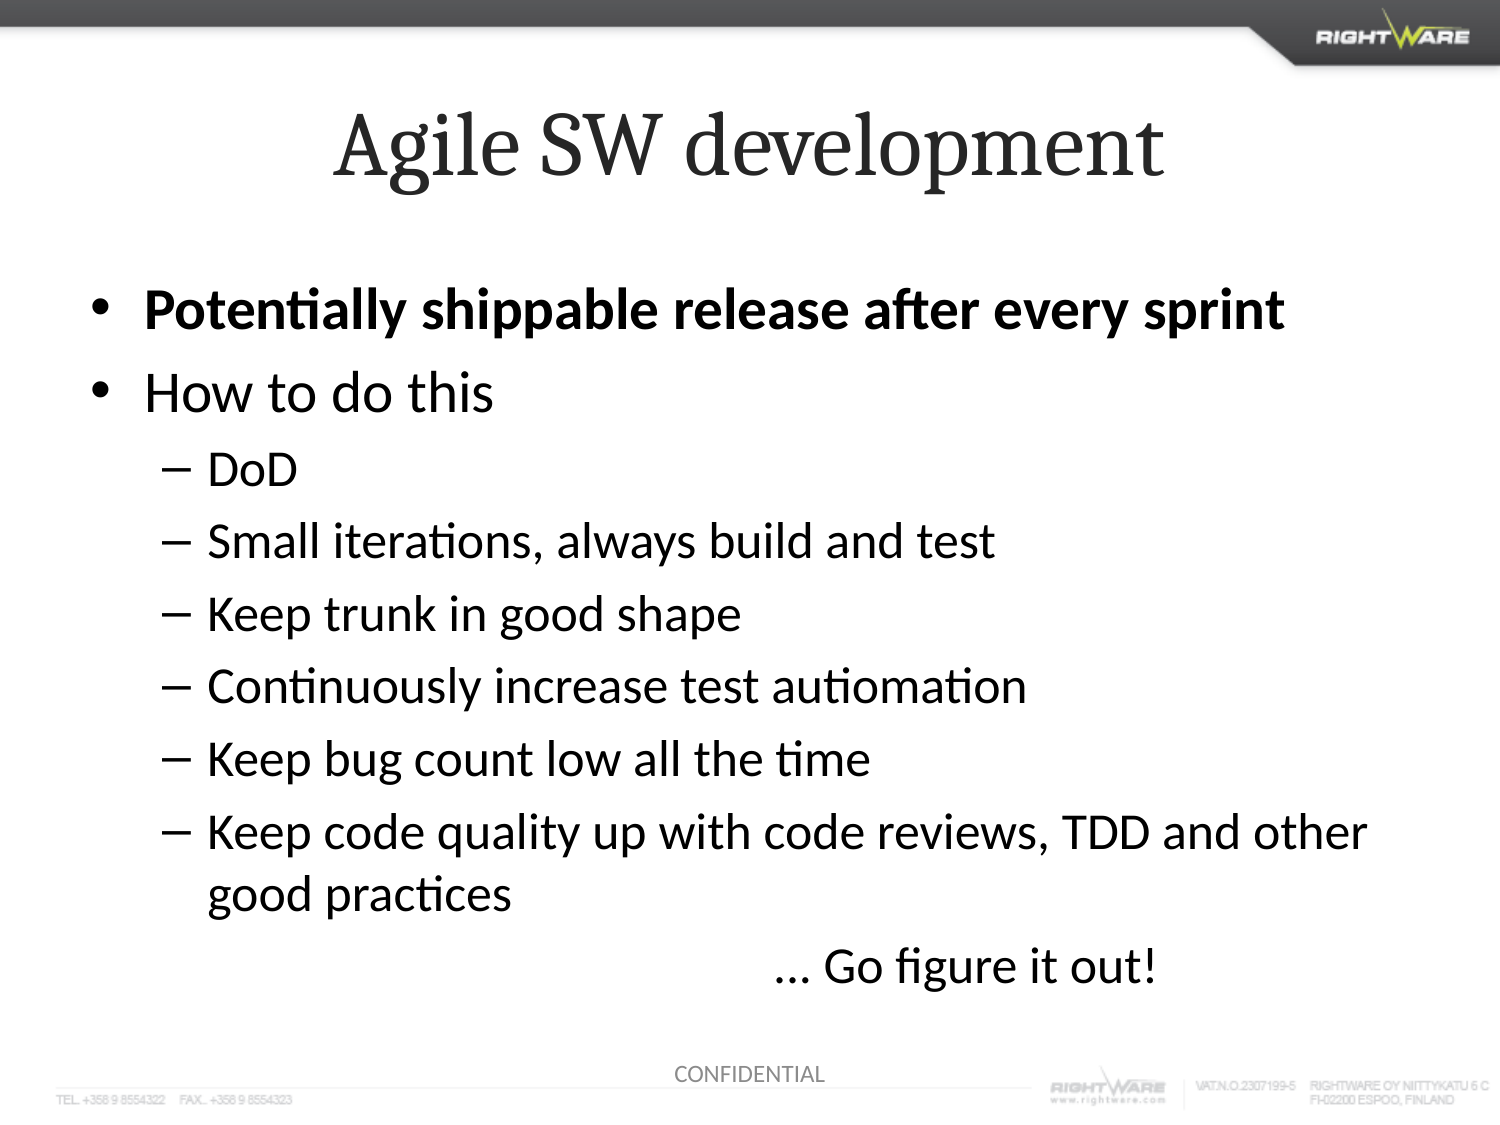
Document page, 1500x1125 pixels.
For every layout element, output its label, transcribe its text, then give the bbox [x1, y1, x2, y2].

list Potentially shippable release after every sprint How to do this DoD Small iterations, always build and test Keep trunk in good shape Continuously increase test autiomation Keep bug count low all the time Keep code quality up with code reviews, TDD and other good practices ... Go figure it out! [75, 262, 1425, 1005]
title Agile SW development [75, 45, 1425, 233]
footer CONFIDENTIAL [512, 1042, 988, 1103]
picture [0, 0, 1500, 1125]
